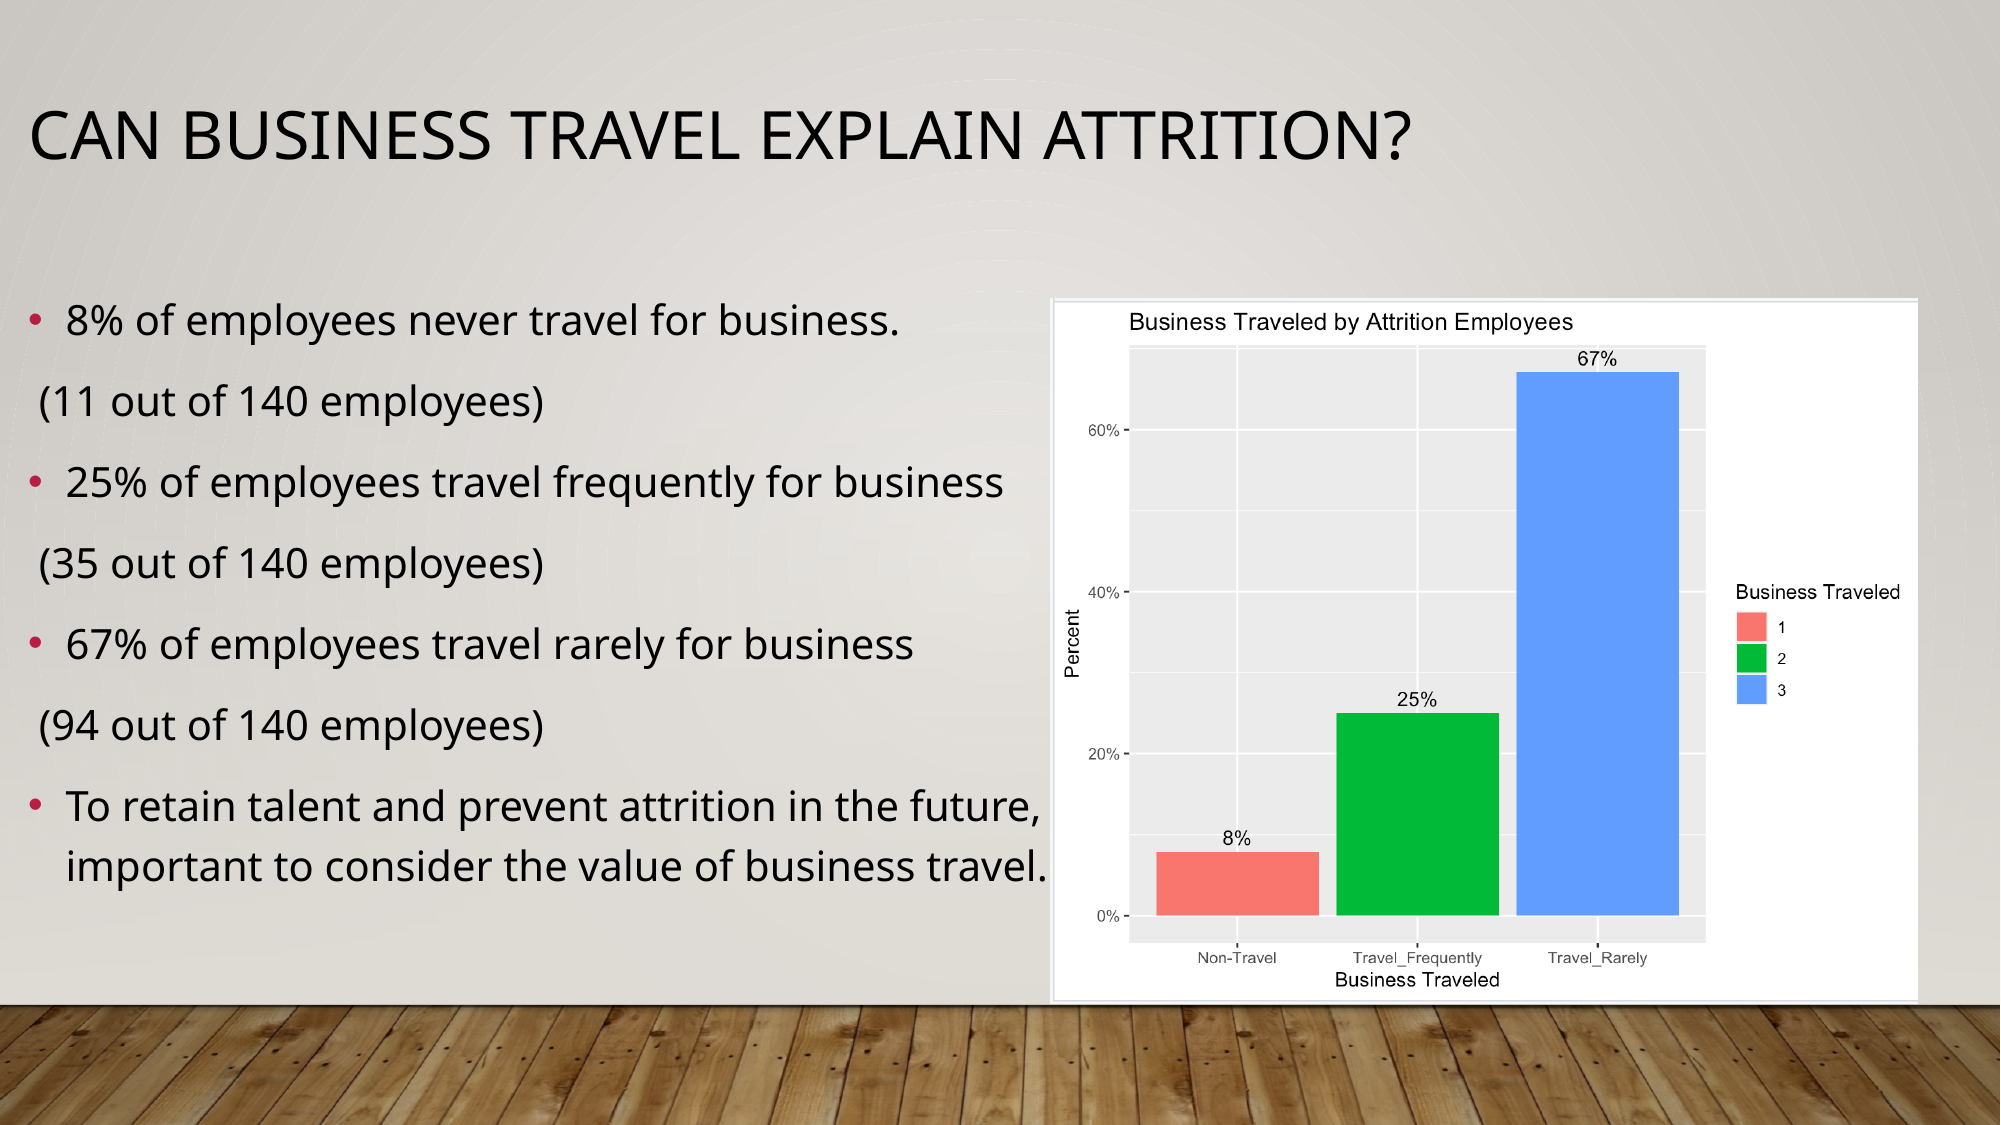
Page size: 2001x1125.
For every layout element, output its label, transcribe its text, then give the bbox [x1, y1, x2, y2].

picture [0, 1005, 2000, 1125]
picture [1050, 298, 1918, 1004]
text_box Can Business Travel explain Attrition? [13, 94, 1434, 277]
text_box 8% of employees never travel for business. (11 out of 140 employees) 25% of employees travel frequently for business (35 out of 140 employees) 67% of employees travel rarely for business (94 out of 140 employees) To retain talent and prevent attrition in the future, it is important to consider the value of business travel. [13, 276, 1161, 1026]
